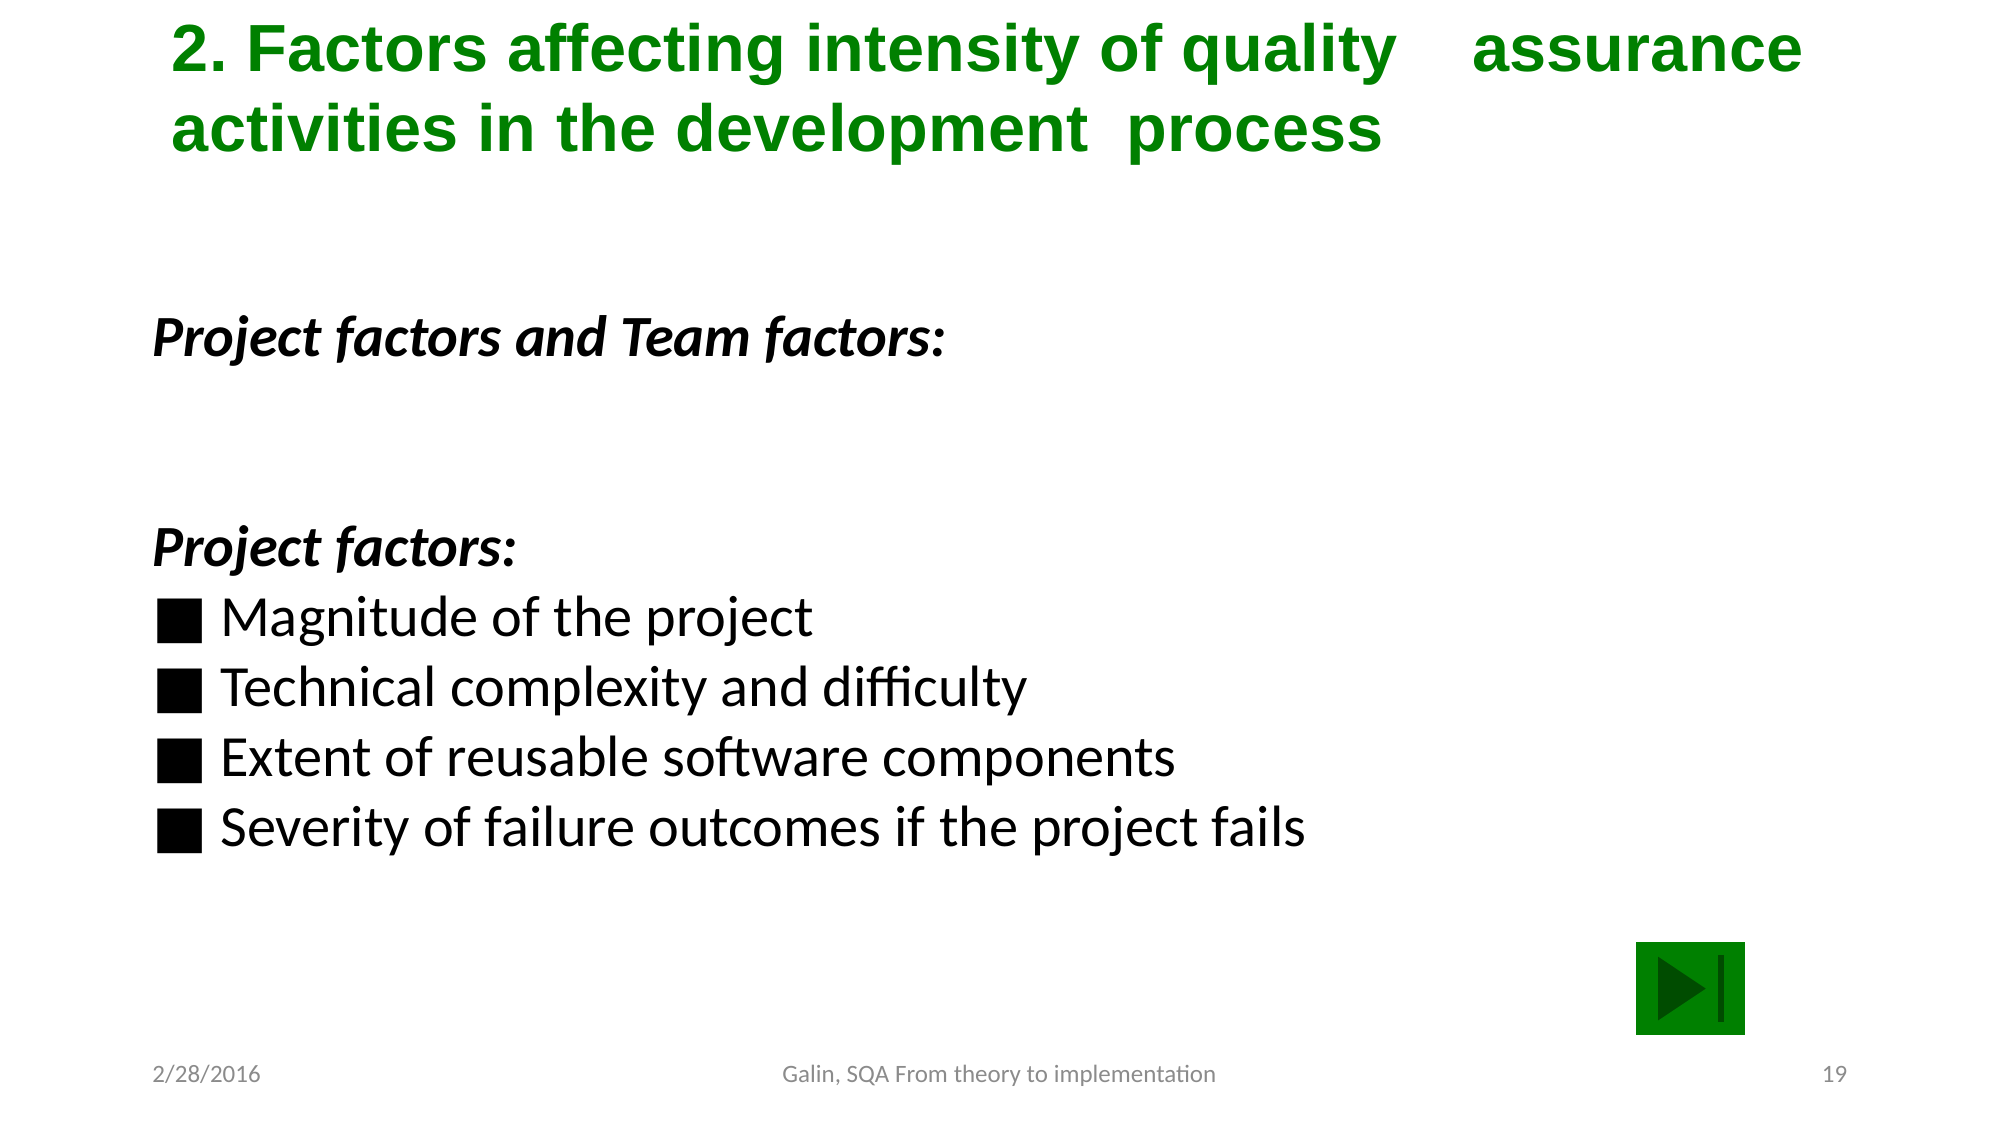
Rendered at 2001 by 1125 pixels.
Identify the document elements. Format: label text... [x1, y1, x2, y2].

text_box Project factors and Team factors: Project factors: ■ Magnitude of the project ■ Technical complexity and difficulty ■ Extent of reusable software components ■ Severity of failure outcomes if the project fails [137, 290, 1835, 865]
text_box [1636, 942, 1745, 1035]
text_box 2. Factors affecting intensity of quality assurance activities in the development process [171, 4, 1899, 165]
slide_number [137, 1042, 588, 1103]
footer Galin, SQA From theory to implementation [662, 1042, 1338, 1103]
slide_number 19 [1412, 1042, 1863, 1103]
